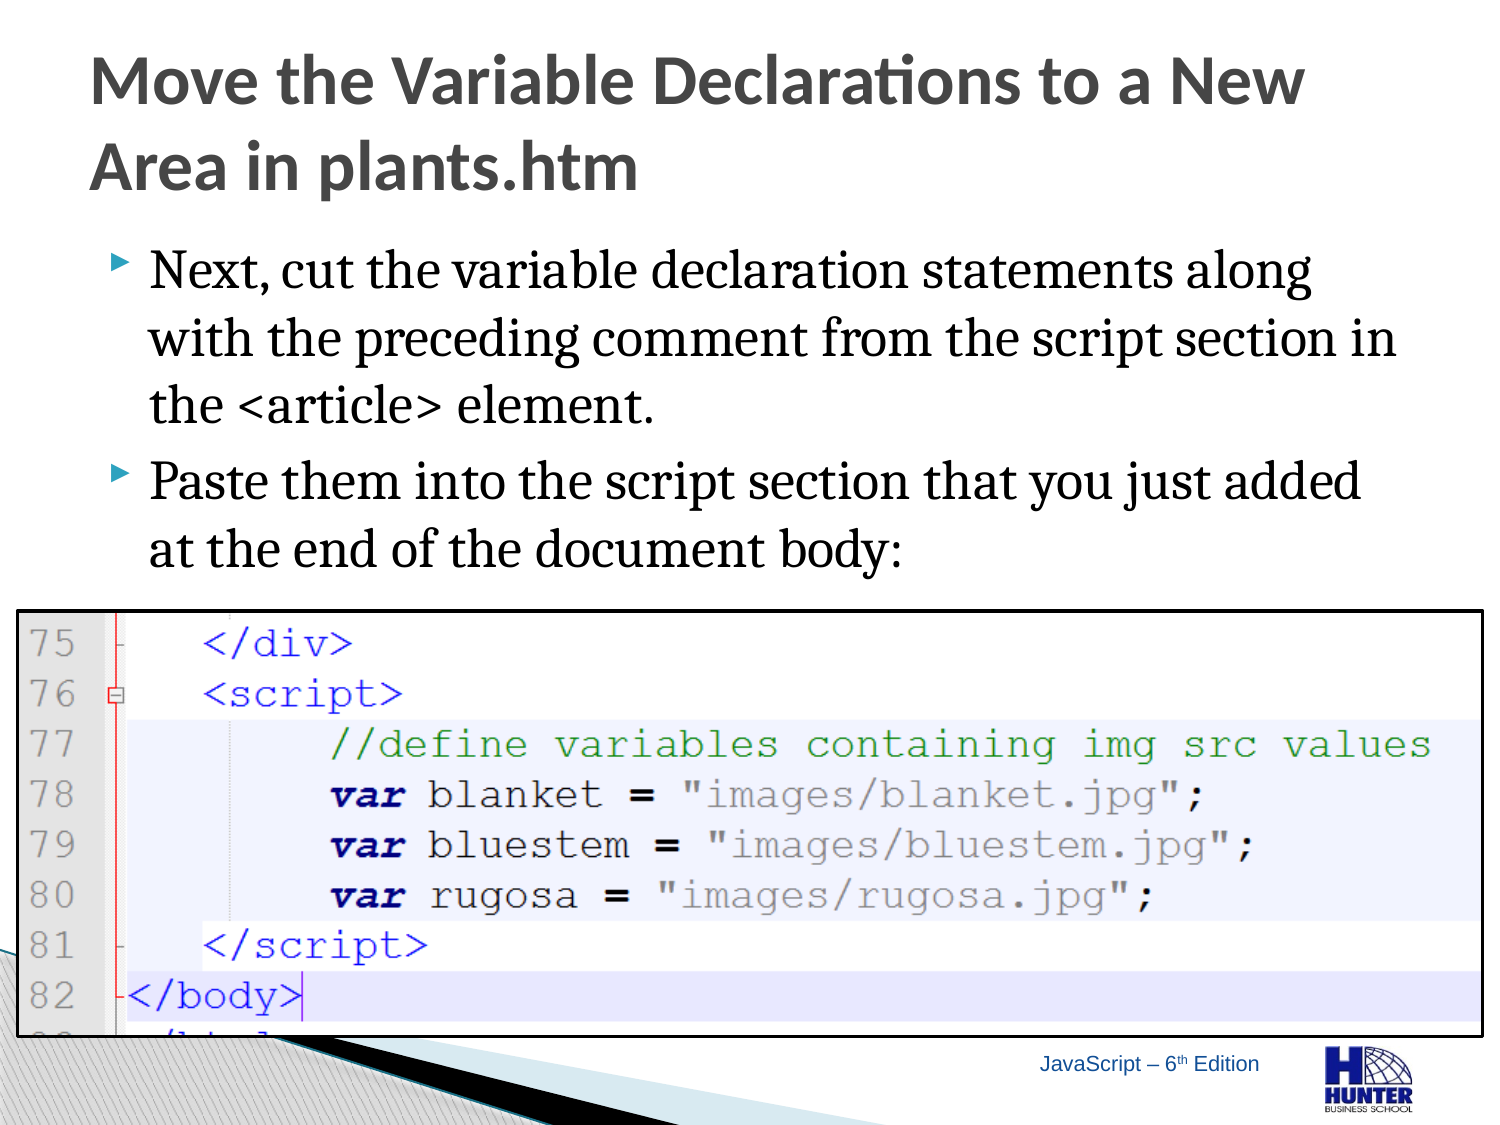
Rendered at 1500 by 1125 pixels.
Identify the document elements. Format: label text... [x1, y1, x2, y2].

title Move the Variable Declarations to a New Area in plants.htm [75, 24, 1425, 213]
list Next, cut the variable declaration statements along with the preceding comment from the script section in the <article> element. Paste them into the script section that you just added at the end of the document body: [74, 224, 1426, 595]
picture [1325, 1046, 1413, 1113]
picture [18, 612, 1482, 1035]
